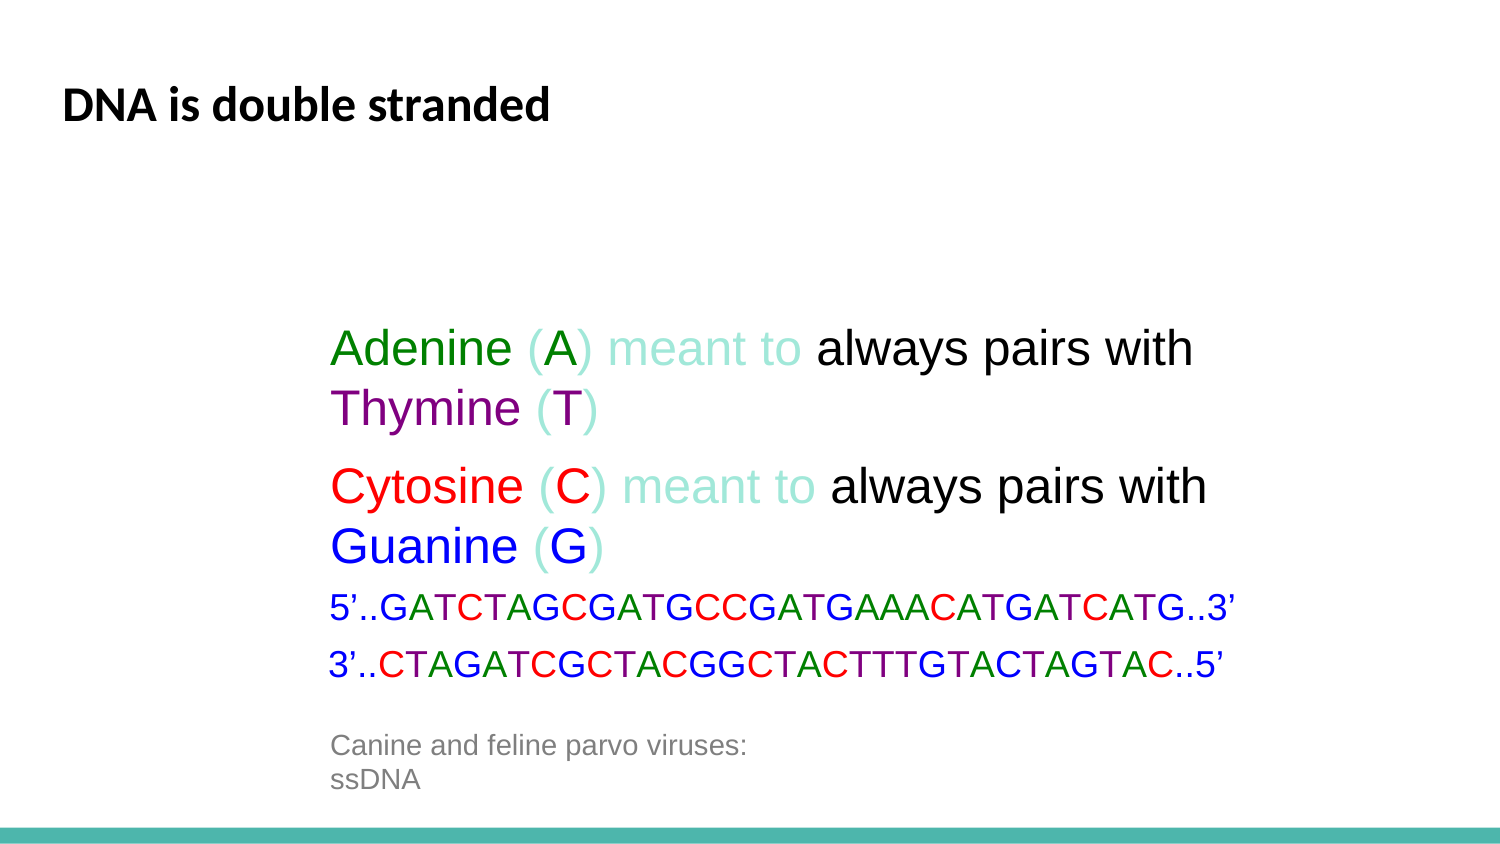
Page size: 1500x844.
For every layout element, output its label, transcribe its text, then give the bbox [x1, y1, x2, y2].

text_box Canine and feline parvo viruses: ssDNA [318, 720, 844, 766]
text_box Adenine (A) meant to always pairs with Thymine (T) Cytosine (C) meant to always pairs with Guanine (G) [318, 309, 1310, 461]
title DNA is double stranded [51, 72, 1449, 189]
text_box 3’..CTAGATCGCTACGGCTACTTTGTACTAGTAC..5’ [328, 640, 1256, 686]
text_box 5’..GATCTAGCGATGCCGATGAAACATGATCATG..3’ [329, 582, 1257, 640]
